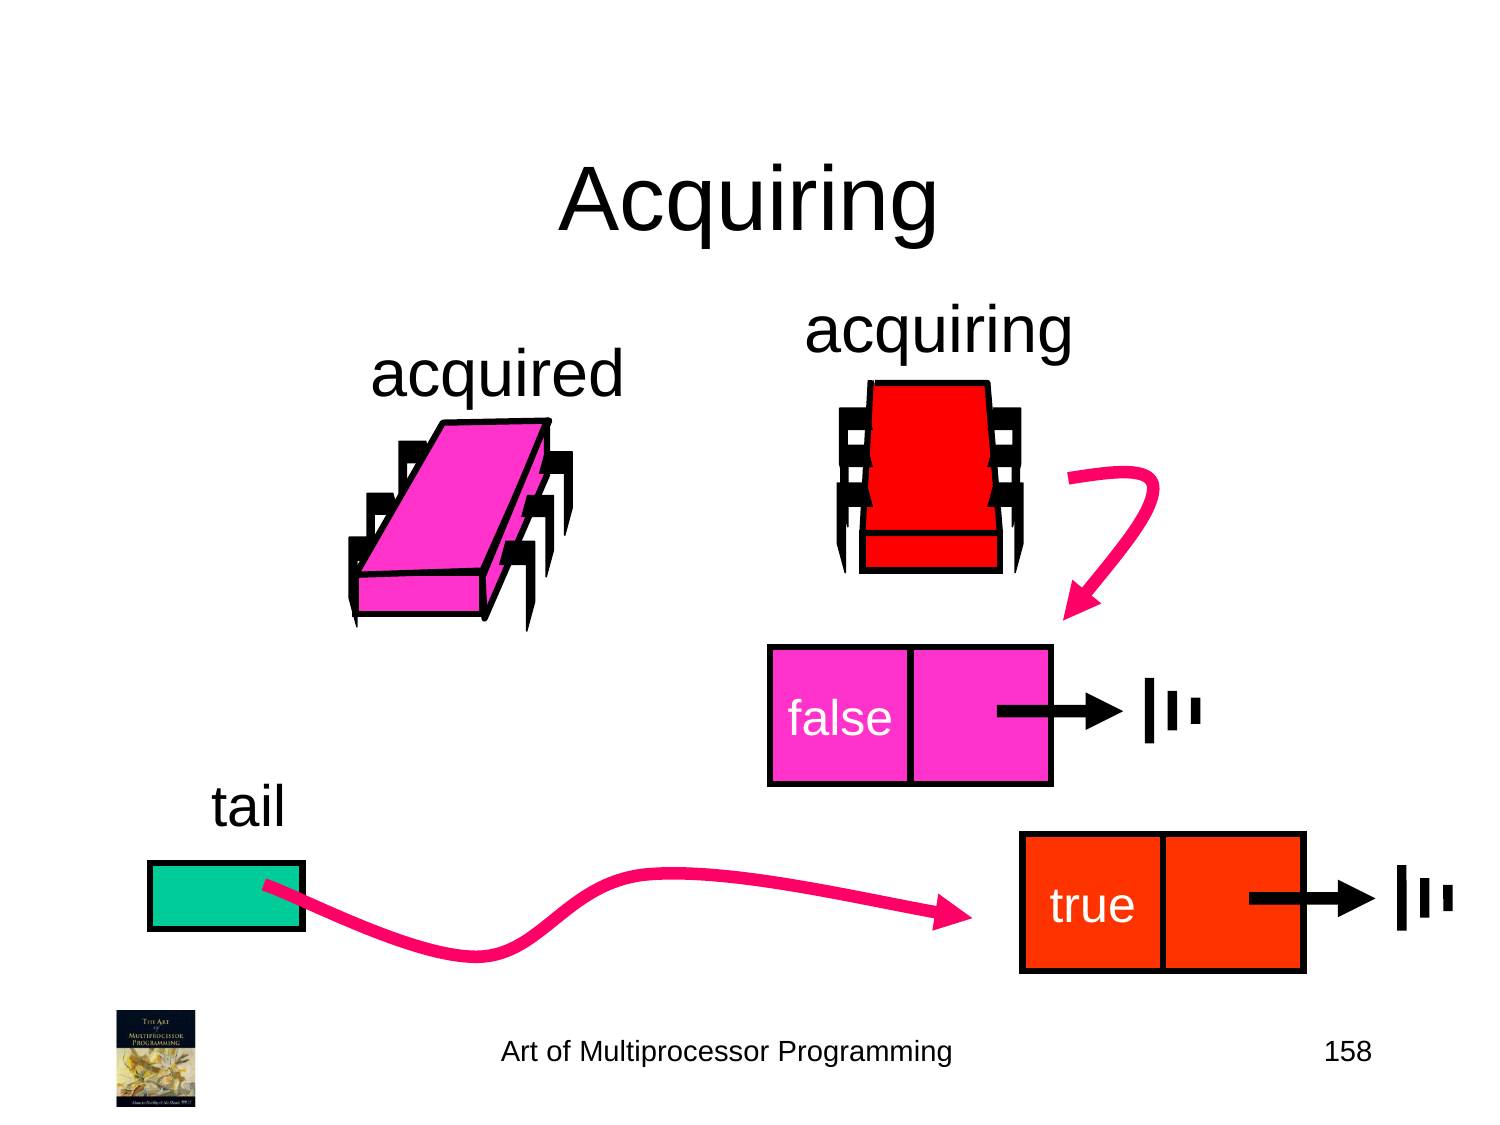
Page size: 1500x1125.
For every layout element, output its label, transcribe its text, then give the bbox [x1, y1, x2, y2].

text_box [263, 873, 973, 957]
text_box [1401, 864, 1449, 931]
text_box [1249, 892, 1376, 905]
text_box tail [196, 761, 334, 846]
text_box [1163, 834, 1304, 972]
picture [107, 1010, 204, 1107]
text_box [910, 647, 1052, 785]
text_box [785, 278, 1094, 573]
text_box [149, 863, 303, 929]
text_box true [1022, 834, 1163, 971]
text_box [996, 705, 1124, 718]
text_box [348, 322, 646, 632]
text_box [1062, 472, 1154, 621]
text_box false [770, 646, 911, 784]
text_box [1149, 677, 1196, 744]
slide_number 158 [1074, 1024, 1388, 1101]
footer Art of Multiprocessor Programming [433, 1024, 1022, 1101]
title Acquiring [112, 99, 1388, 288]
